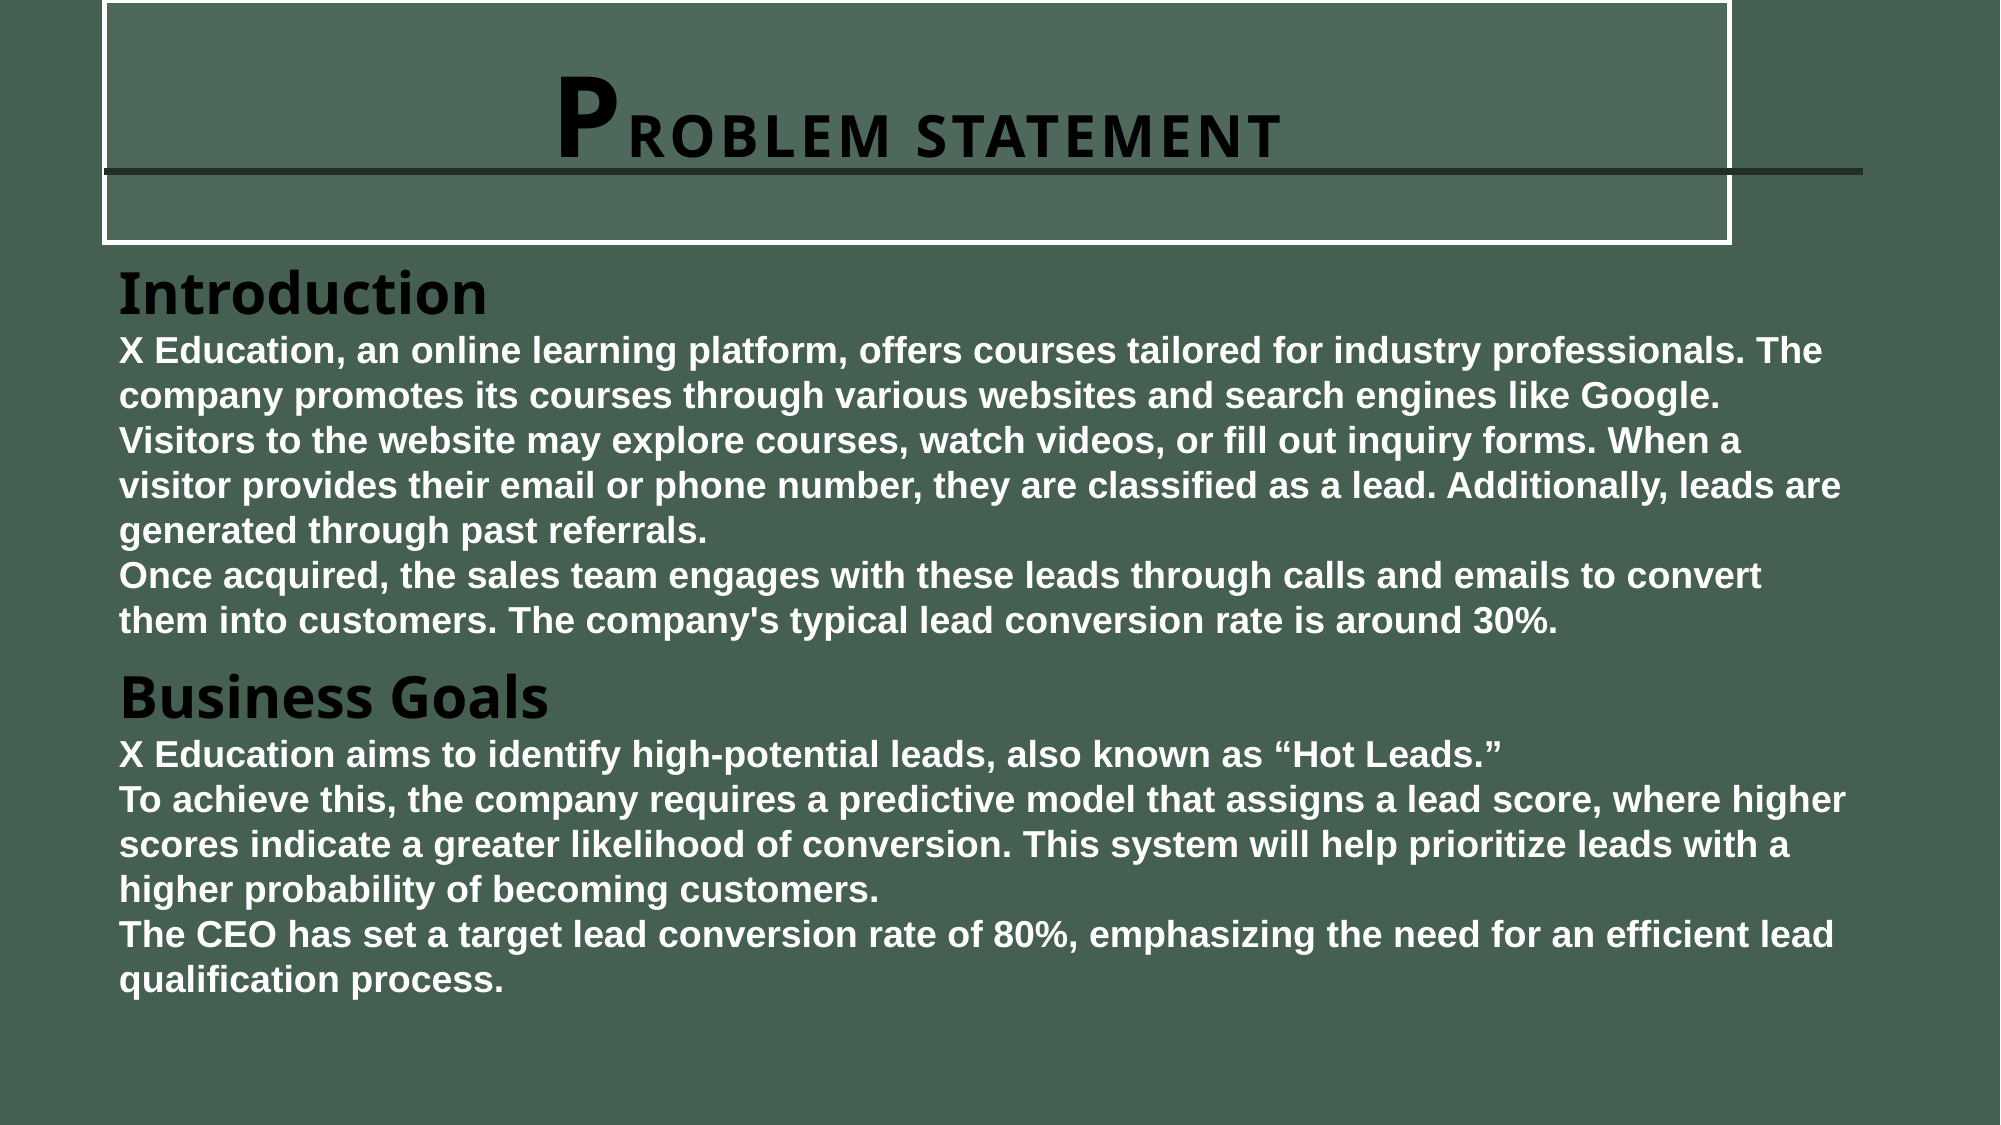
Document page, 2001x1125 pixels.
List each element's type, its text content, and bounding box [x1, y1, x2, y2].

text_box Business Goals X Education aims to identify high-potential leads, also known as “Hot Leads.” To achieve this, the company requires a predictive model that assigns a lead score, where higher scores indicate a greater likelihood of conversion. This system will help prioritize leads with a higher probability of becoming customers. The CEO has set a target lead conversion rate of 80%, emphasizing the need for an efficient lead qualification process. [104, 652, 1892, 1008]
text_box Introduction X Education, an online learning platform, offers courses tailored for industry professionals. The company promotes its courses through various websites and search engines like Google. Visitors to the website may explore courses, watch videos, or fill out inquiry forms. When a visitor provides their email or phone number, they are classified as a lead. Additionally, leads are generated through past referrals. Once acquired, the sales team engages with these leads through calls and emails to convert them into customers. The company's typical lead conversion rate is around 30%. [104, 248, 1863, 649]
title PROBLEM STATEMENT [102, 0, 1732, 245]
